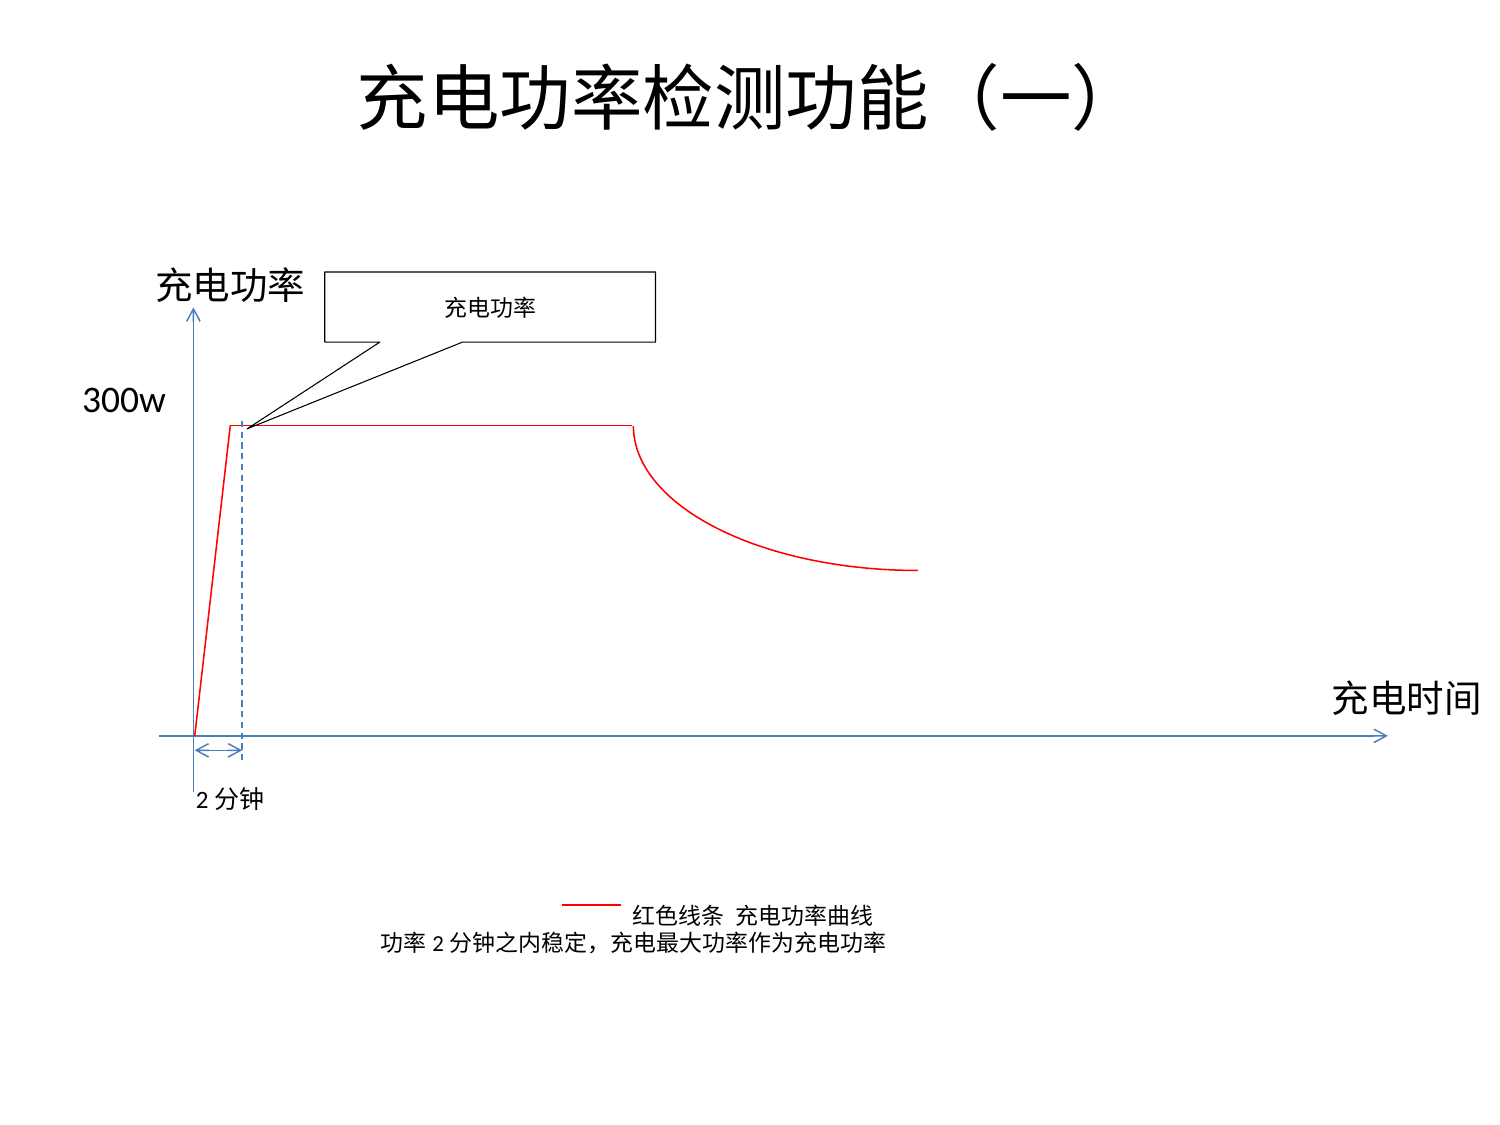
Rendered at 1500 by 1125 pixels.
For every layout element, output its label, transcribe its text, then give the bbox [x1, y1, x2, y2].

text_box 2分钟 [157, 761, 303, 835]
text_box 充电功率 [122, 230, 339, 340]
title 充电功率检测功能（一） [75, 45, 1425, 233]
text_box 300w [51, 343, 189, 453]
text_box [194, 425, 231, 737]
text_box [632, 425, 918, 572]
text_box 充电功率 [250, 269, 658, 424]
text_box 充电时间 [1312, 642, 1500, 752]
text_box 红色线条 充电功率曲线 功率2分钟之内稳定，充电最大功率作为充电功率 [364, 856, 1201, 1002]
